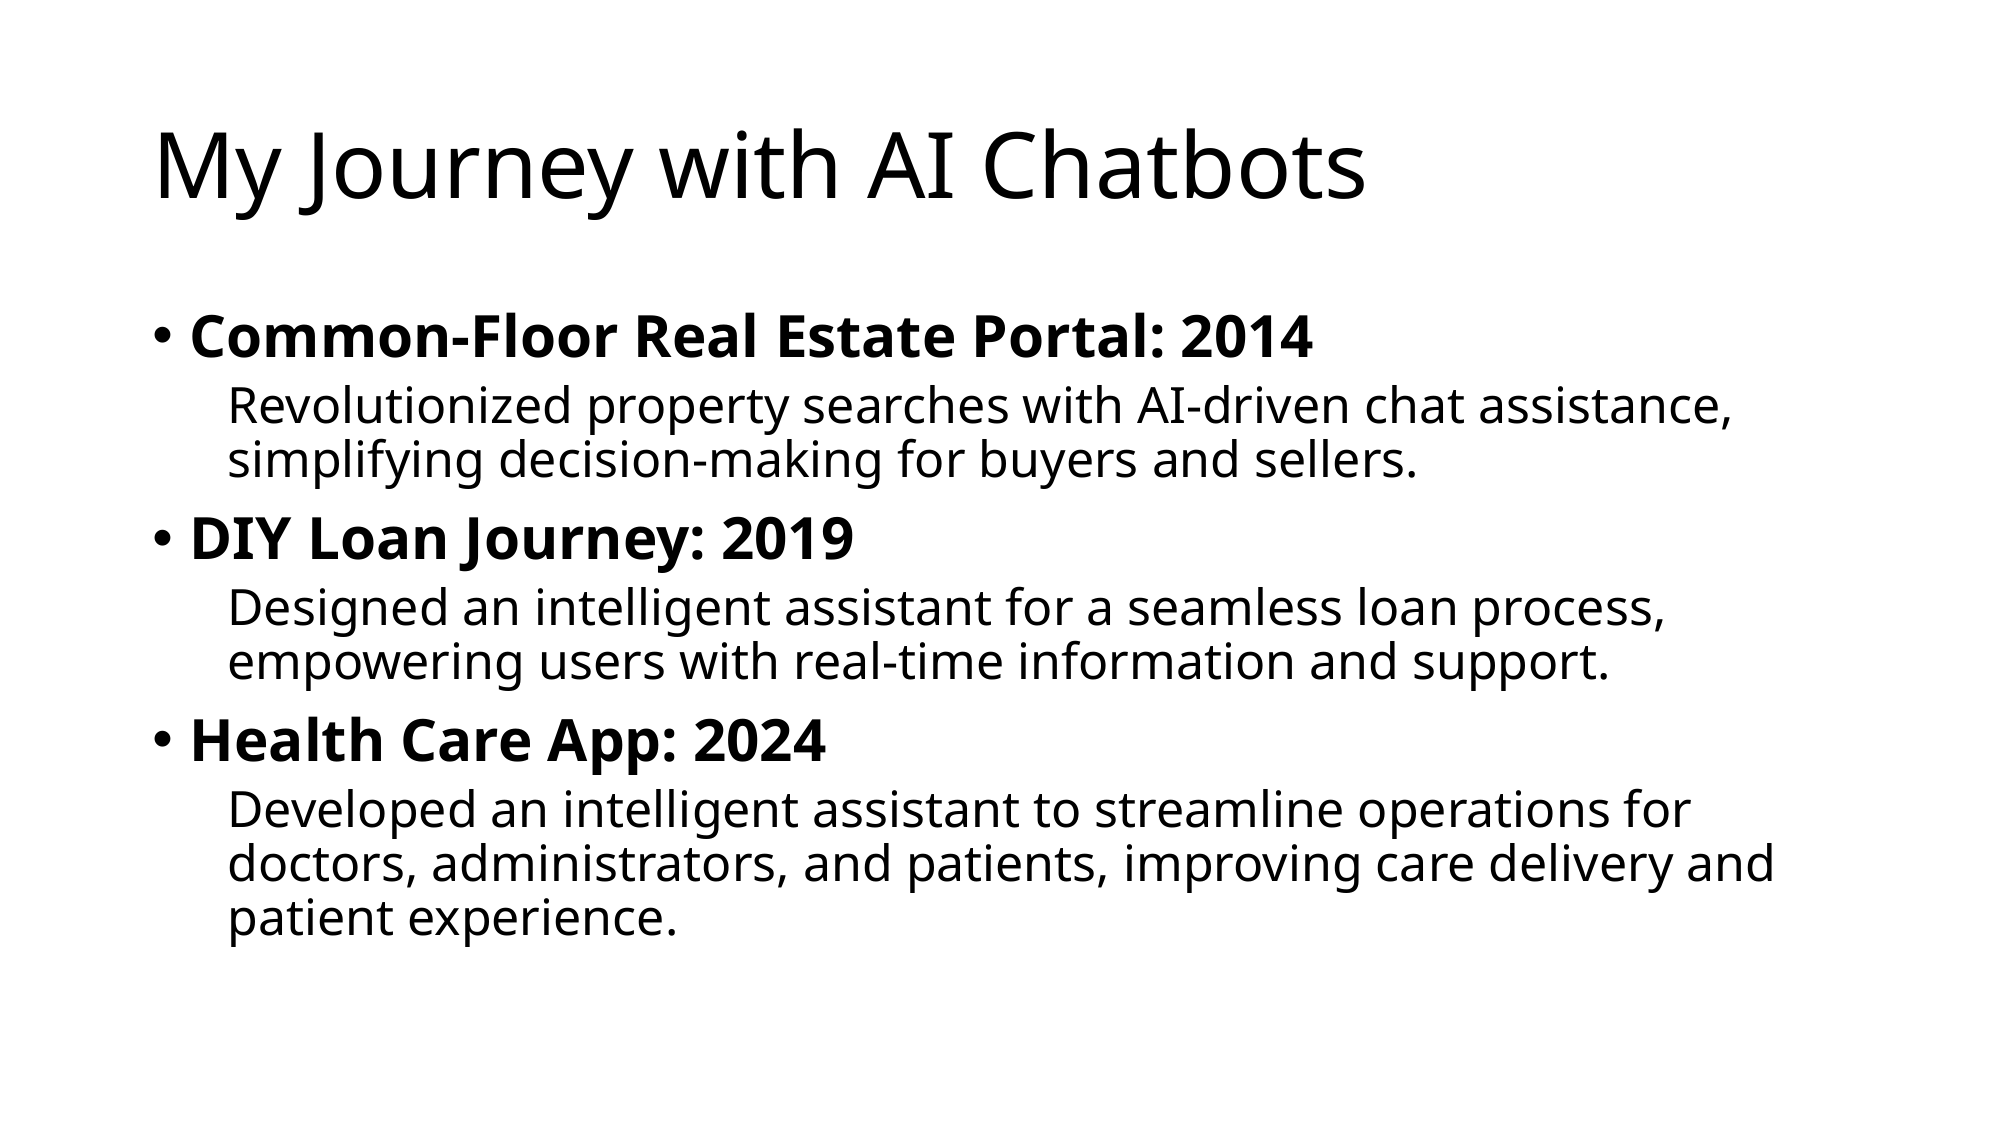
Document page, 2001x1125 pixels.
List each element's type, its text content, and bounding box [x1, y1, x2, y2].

title My Journey with AI Chatbots [137, 59, 1863, 278]
list Common-Floor Real Estate Portal: 2014 Revolutionized property searches with AI-driven chat assistance, simplifying decision-making for buyers and sellers. DIY Loan Journey: 2019 Designed an intelligent assistant for a seamless loan process, empowering users with real-time information and support. Health Care App: 2024 Developed an intelligent assistant to streamline operations for doctors, administrators, and patients, improving care delivery and patient experience. [137, 299, 1863, 1014]
